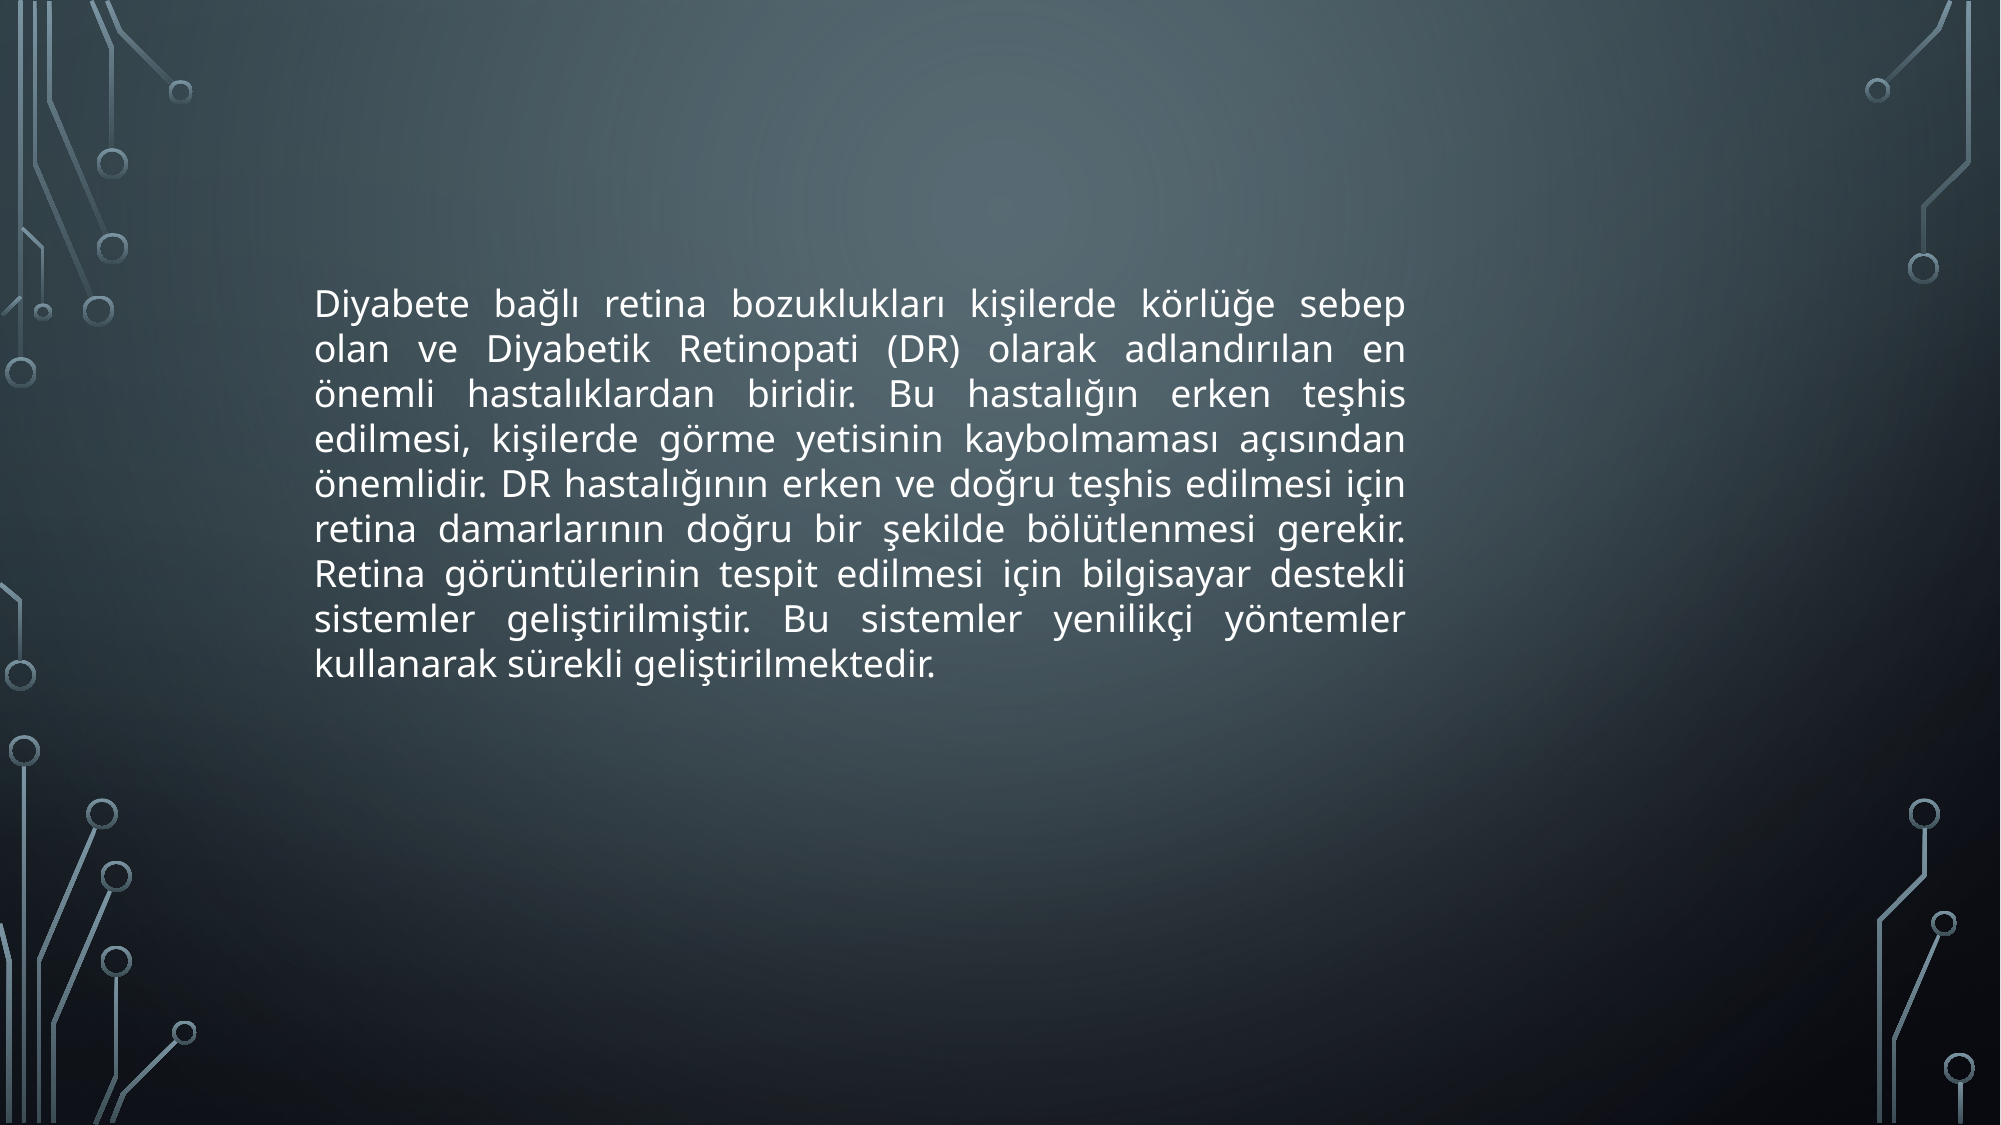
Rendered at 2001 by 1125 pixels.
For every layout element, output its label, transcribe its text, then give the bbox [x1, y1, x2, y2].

text_box Diyabete bağlı retina bozuklukları kişilerde körlüğe sebep olan ve Diyabetik Retinopati (DR) olarak adlandırılan en önemli hastalıklardan biridir. Bu hastalığın erken teşhis edilmesi, kişilerde görme yetisinin kaybolmaması açısından önemlidir. DR hastalığının erken ve doğru teşhis edilmesi için retina damarlarının doğru bir şekilde bölütlenmesi gerekir. Retina görüntülerinin tespit edilmesi için bilgisayar destekli sistemler geliştirilmiştir. Bu sistemler yenilikçi yöntemler kullanarak sürekli geliştirilmektedir. [298, 272, 1423, 693]
